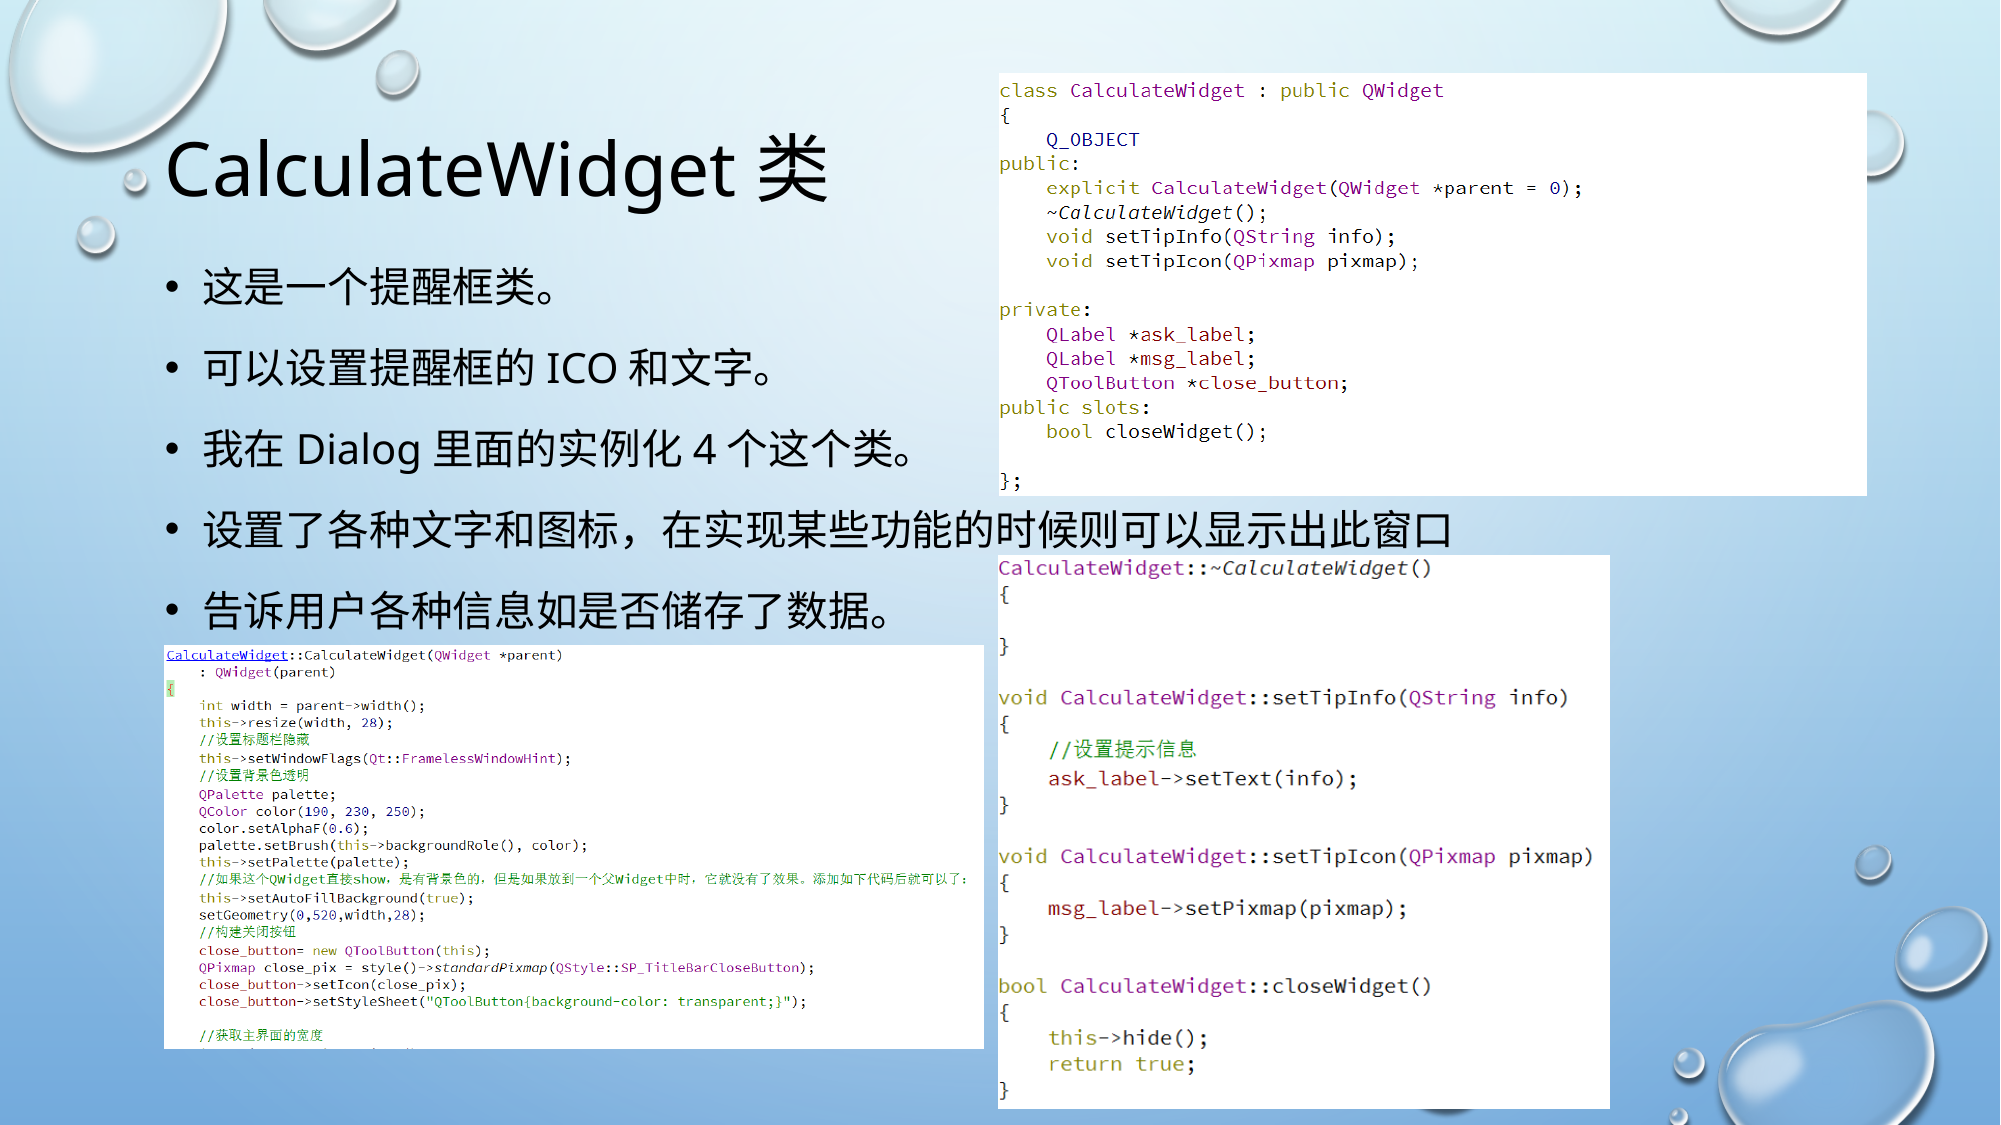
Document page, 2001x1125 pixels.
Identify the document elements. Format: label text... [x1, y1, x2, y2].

picture [0, 0, 2000, 1125]
list 这是一个提醒框类。 可以设置提醒框的ico和文字。 我在Dialog里面的实例化4个这个类。 设置了各种文字和图标，在实现某些功能的时候则可以显示出此窗口 告诉用户各种信息如是否储存了数据。 [149, 243, 1850, 950]
title CalculateWidget类 [149, 101, 993, 243]
